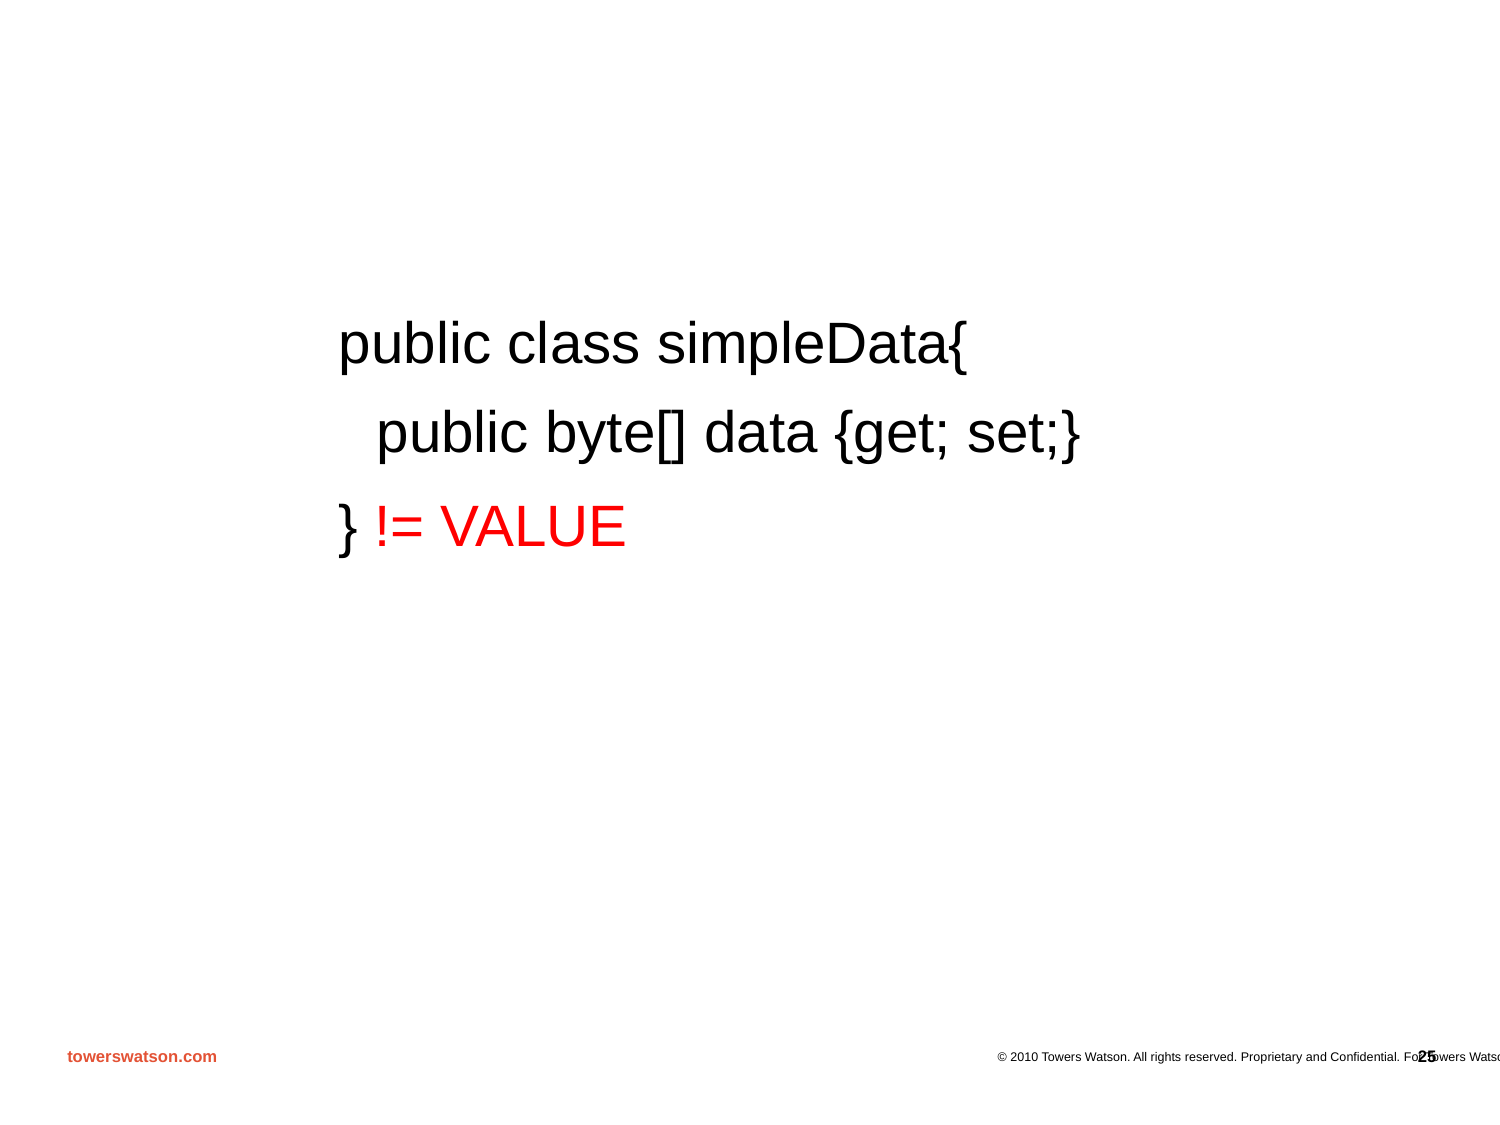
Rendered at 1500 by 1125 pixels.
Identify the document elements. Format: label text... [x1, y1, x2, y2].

list public class simpleData{ public byte[] data {get; set;} } != VALUE [338, 305, 1437, 975]
slide_number 25 [1382, 1038, 1437, 1084]
